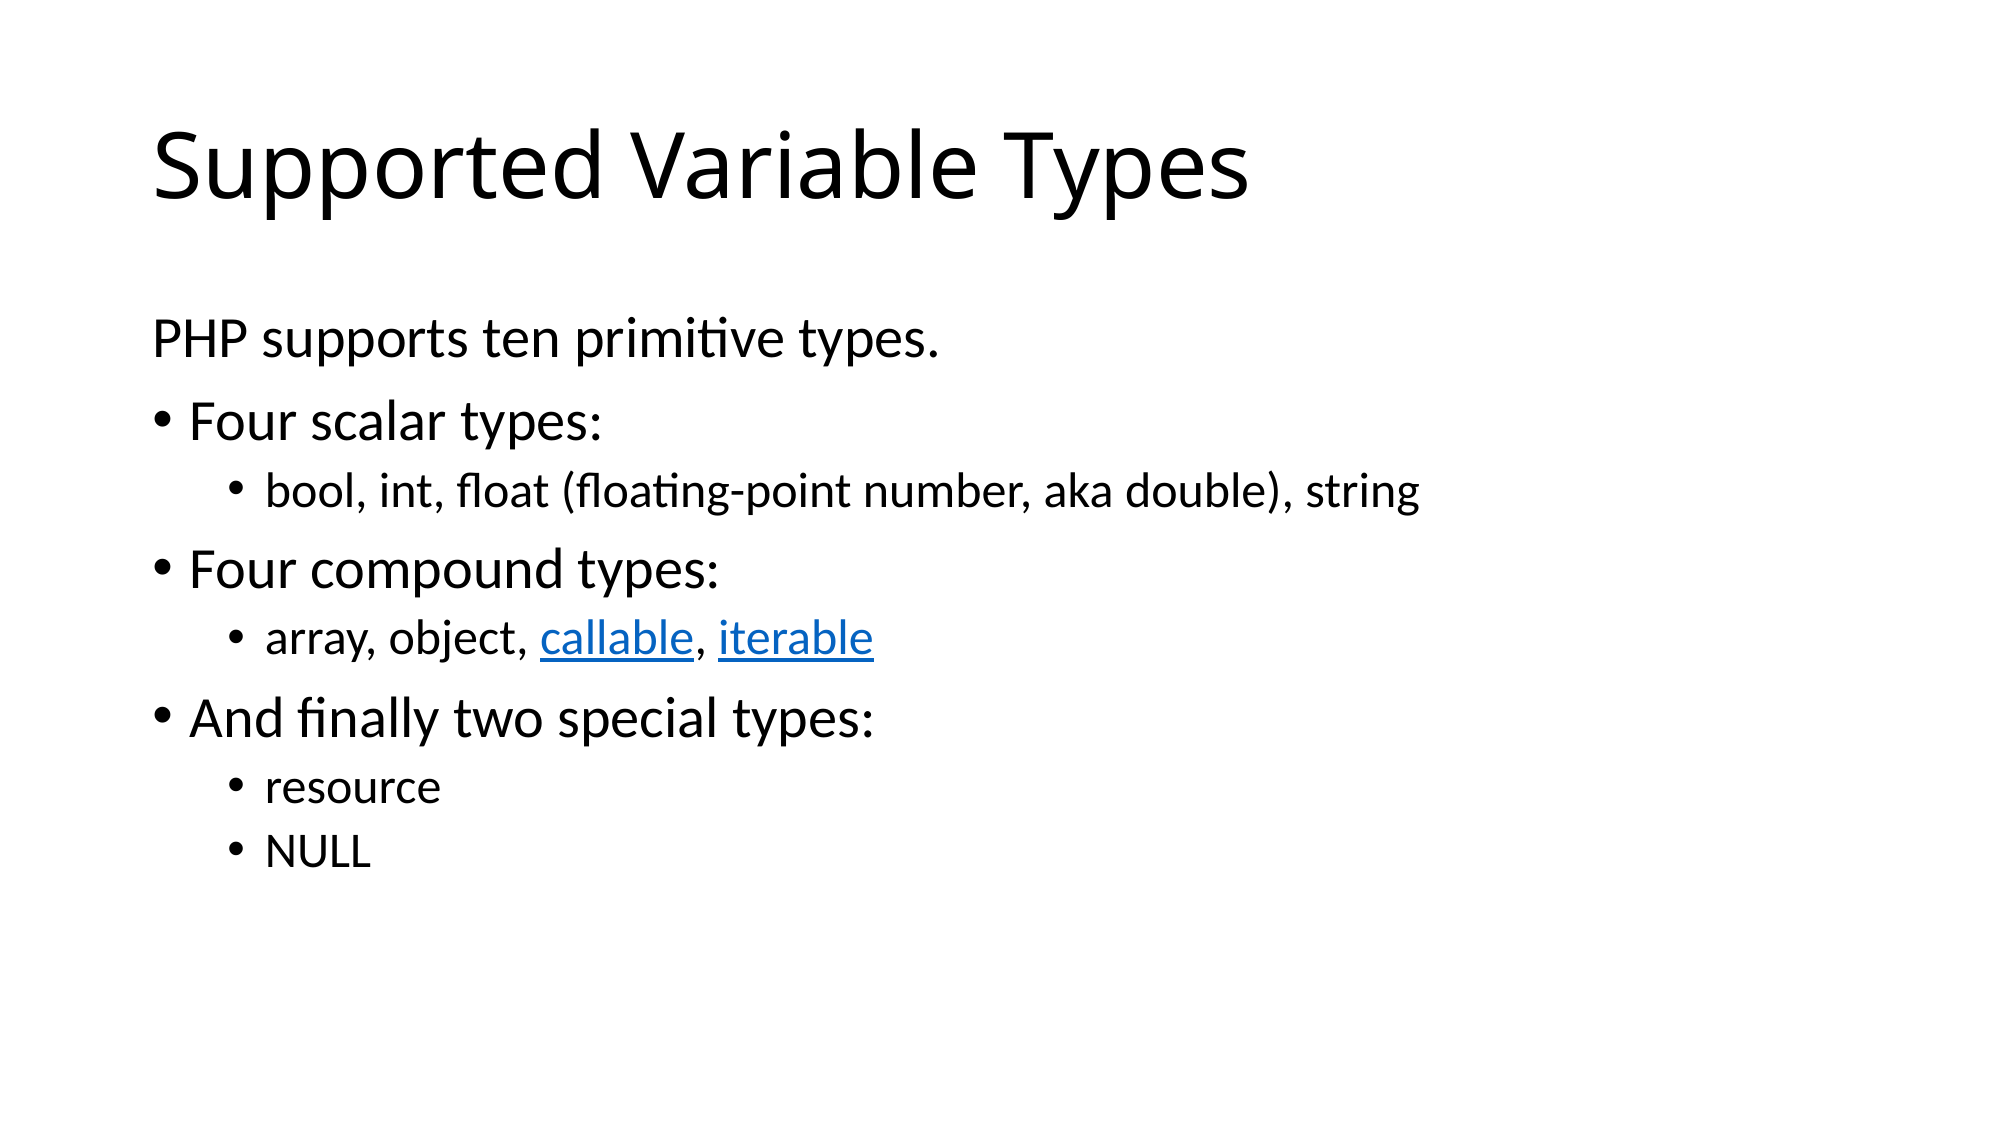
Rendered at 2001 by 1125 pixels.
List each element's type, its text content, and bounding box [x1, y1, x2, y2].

title Supported Variable Types [137, 59, 1863, 278]
list PHP supports ten primitive types. Four scalar types: bool, int, float (floating-point number, aka double), string Four compound types: array, object, callable, iterable And finally two special types: resource NULL [137, 299, 1863, 1014]
